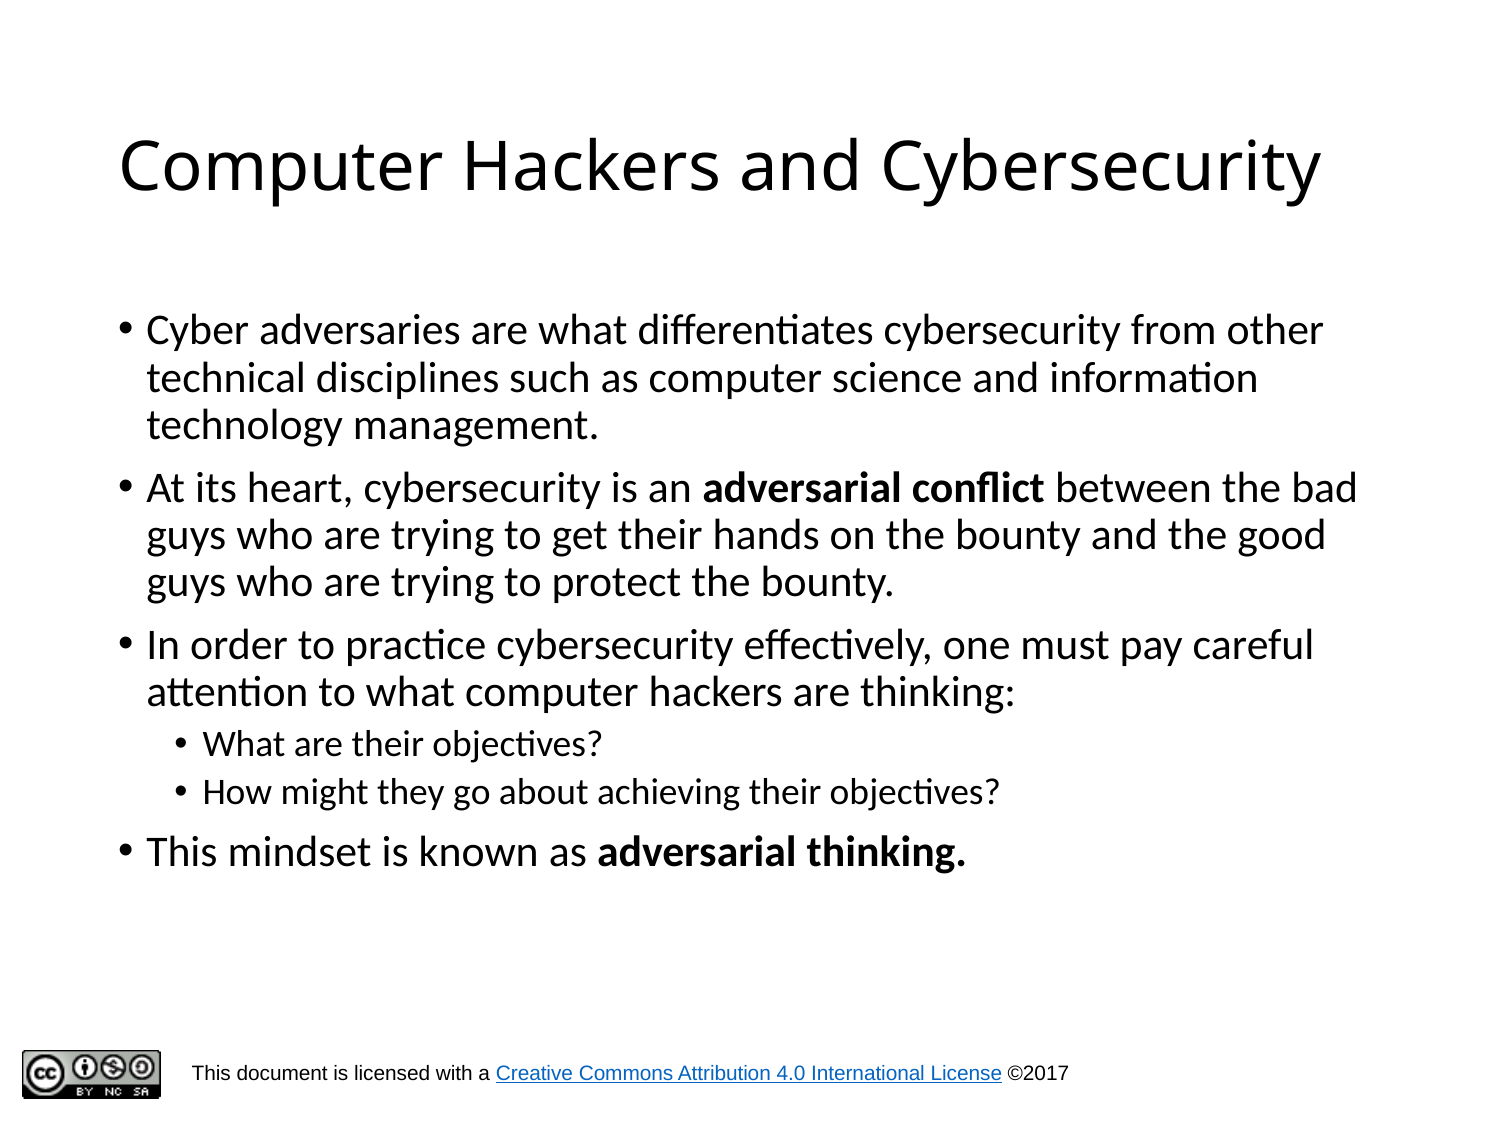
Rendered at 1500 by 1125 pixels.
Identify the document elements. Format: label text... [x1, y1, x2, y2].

title Computer Hackers and Cybersecurity [102, 59, 1398, 278]
list Cyber adversaries are what differentiates cybersecurity from other technical disciplines such as computer science and information technology management. At its heart, cybersecurity is an adversarial conflict between the bad guys who are trying to get their hands on the bounty and the good guys who are trying to protect the bounty. In order to practice cybersecurity effectively, one must pay careful attention to what computer hackers are thinking: What are their objectives? How might they go about achieving their objectives? This mindset is known as adversarial thinking. [102, 299, 1398, 1014]
picture [22, 1050, 161, 1099]
